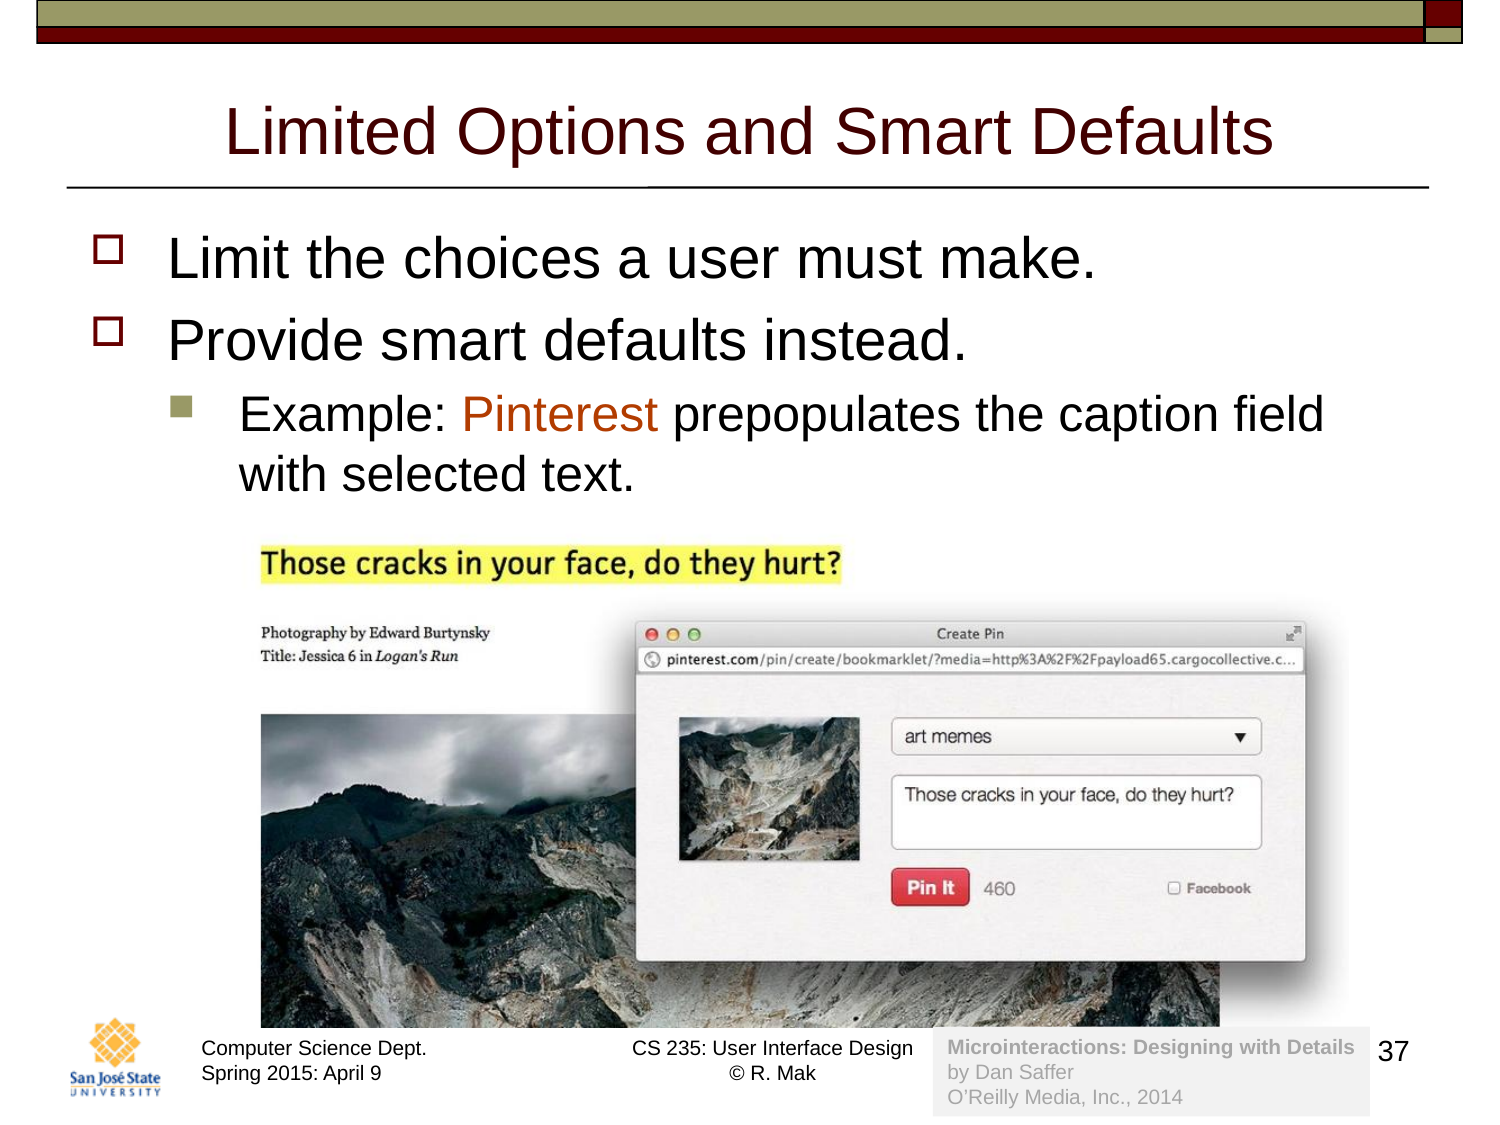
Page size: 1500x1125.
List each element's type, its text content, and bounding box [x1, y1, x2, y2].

picture [224, 517, 1349, 1028]
list Limit the choices a user must make. Provide smart defaults instead. Example: Pinterest prepopulates the caption field with selected text. [75, 212, 1425, 518]
slide_number 37 [1352, 1025, 1425, 1100]
text_box Microinteractions: Designing with Details by Dan Saffer O’Reilly Media, Inc., 2014 [932, 1026, 1370, 1117]
picture [60, 1012, 166, 1112]
title Limited Options and Smart Defaults [75, 67, 1425, 175]
